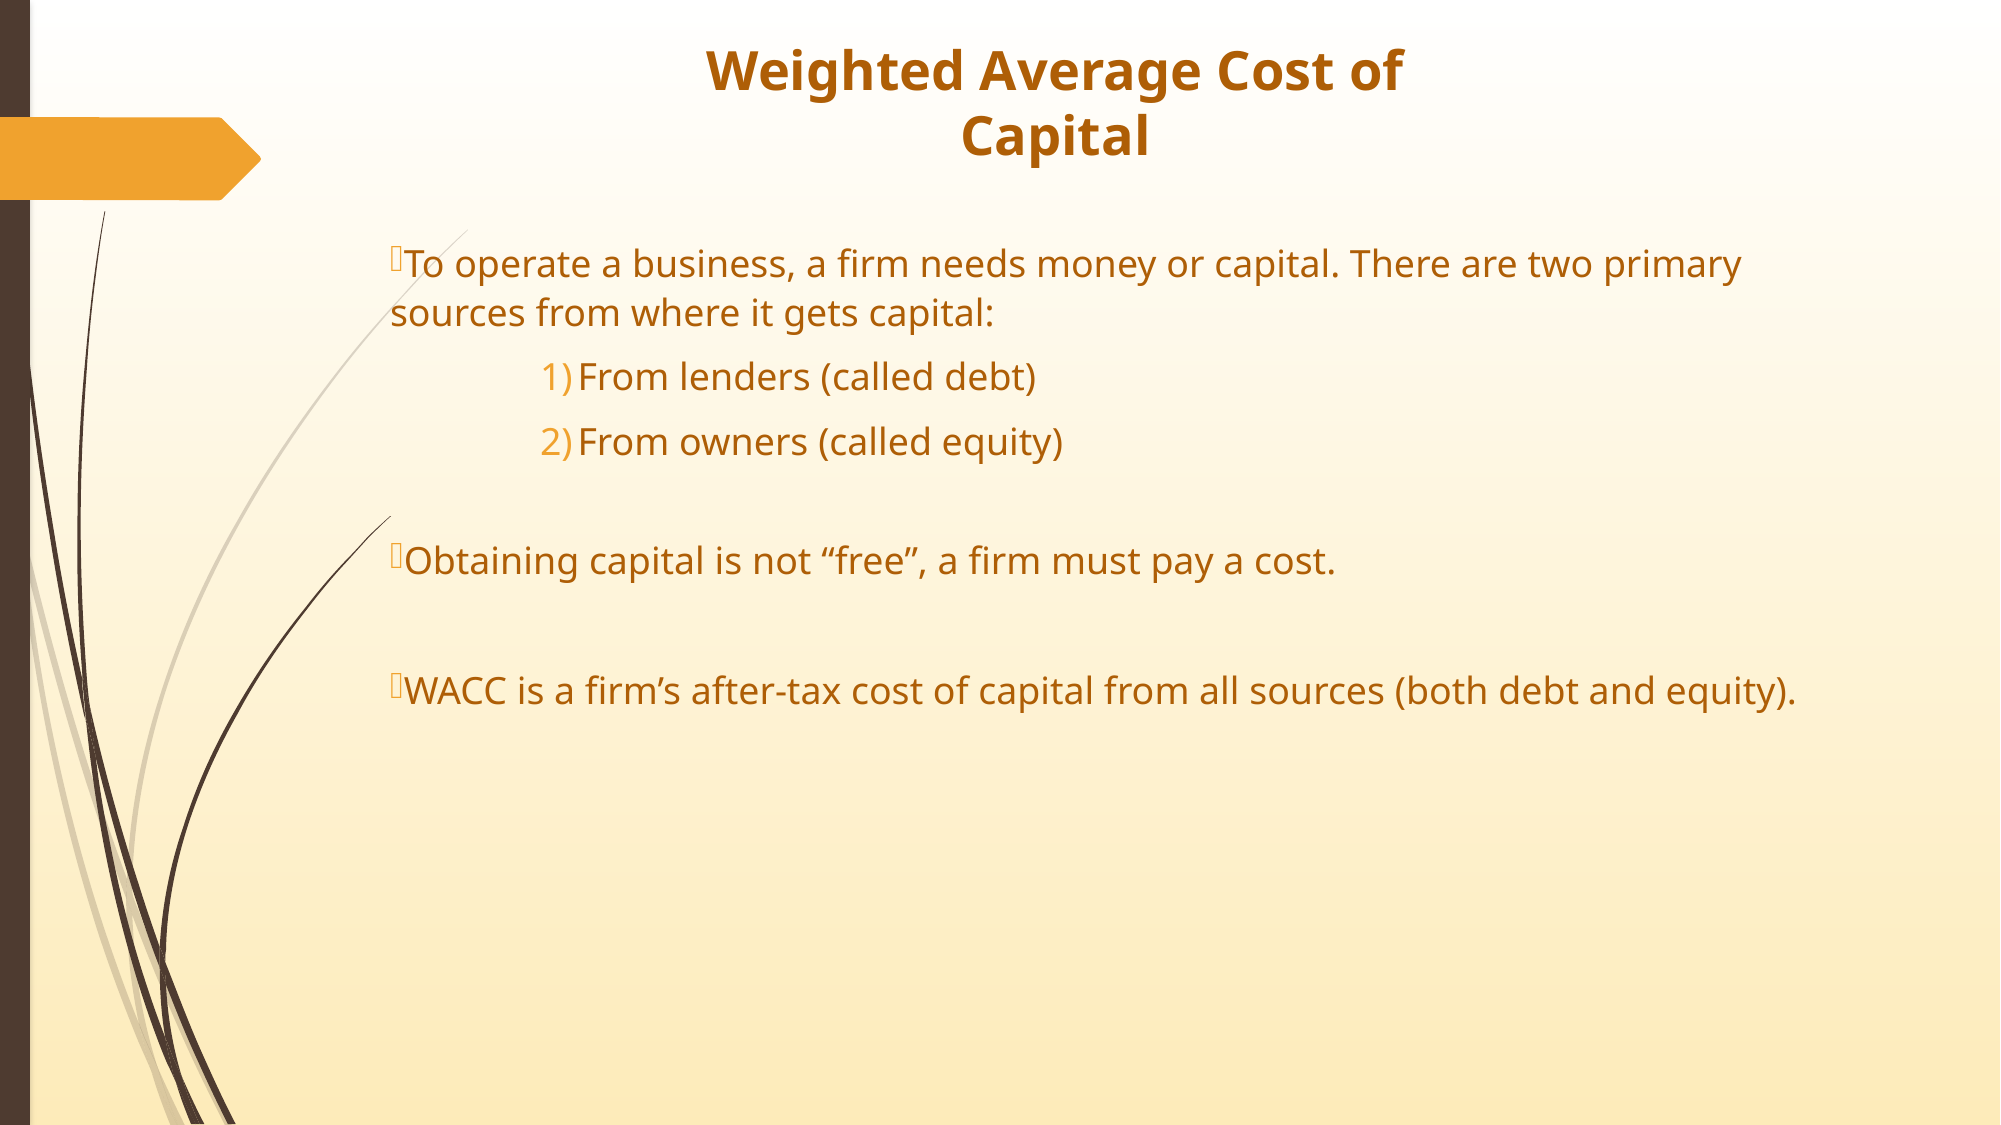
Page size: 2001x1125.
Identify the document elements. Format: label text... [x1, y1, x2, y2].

list To operate a business, a firm needs money or capital. There are two primary sources from where it gets capital: From lenders (called debt) From owners (called equity) Obtaining capital is not “free”, a firm must pay a cost. WACC is a firm’s after-tax cost of capital from all sources (both debt and equity). [375, 229, 1838, 1036]
title Weighted Average Cost of Capital [609, 28, 1501, 180]
